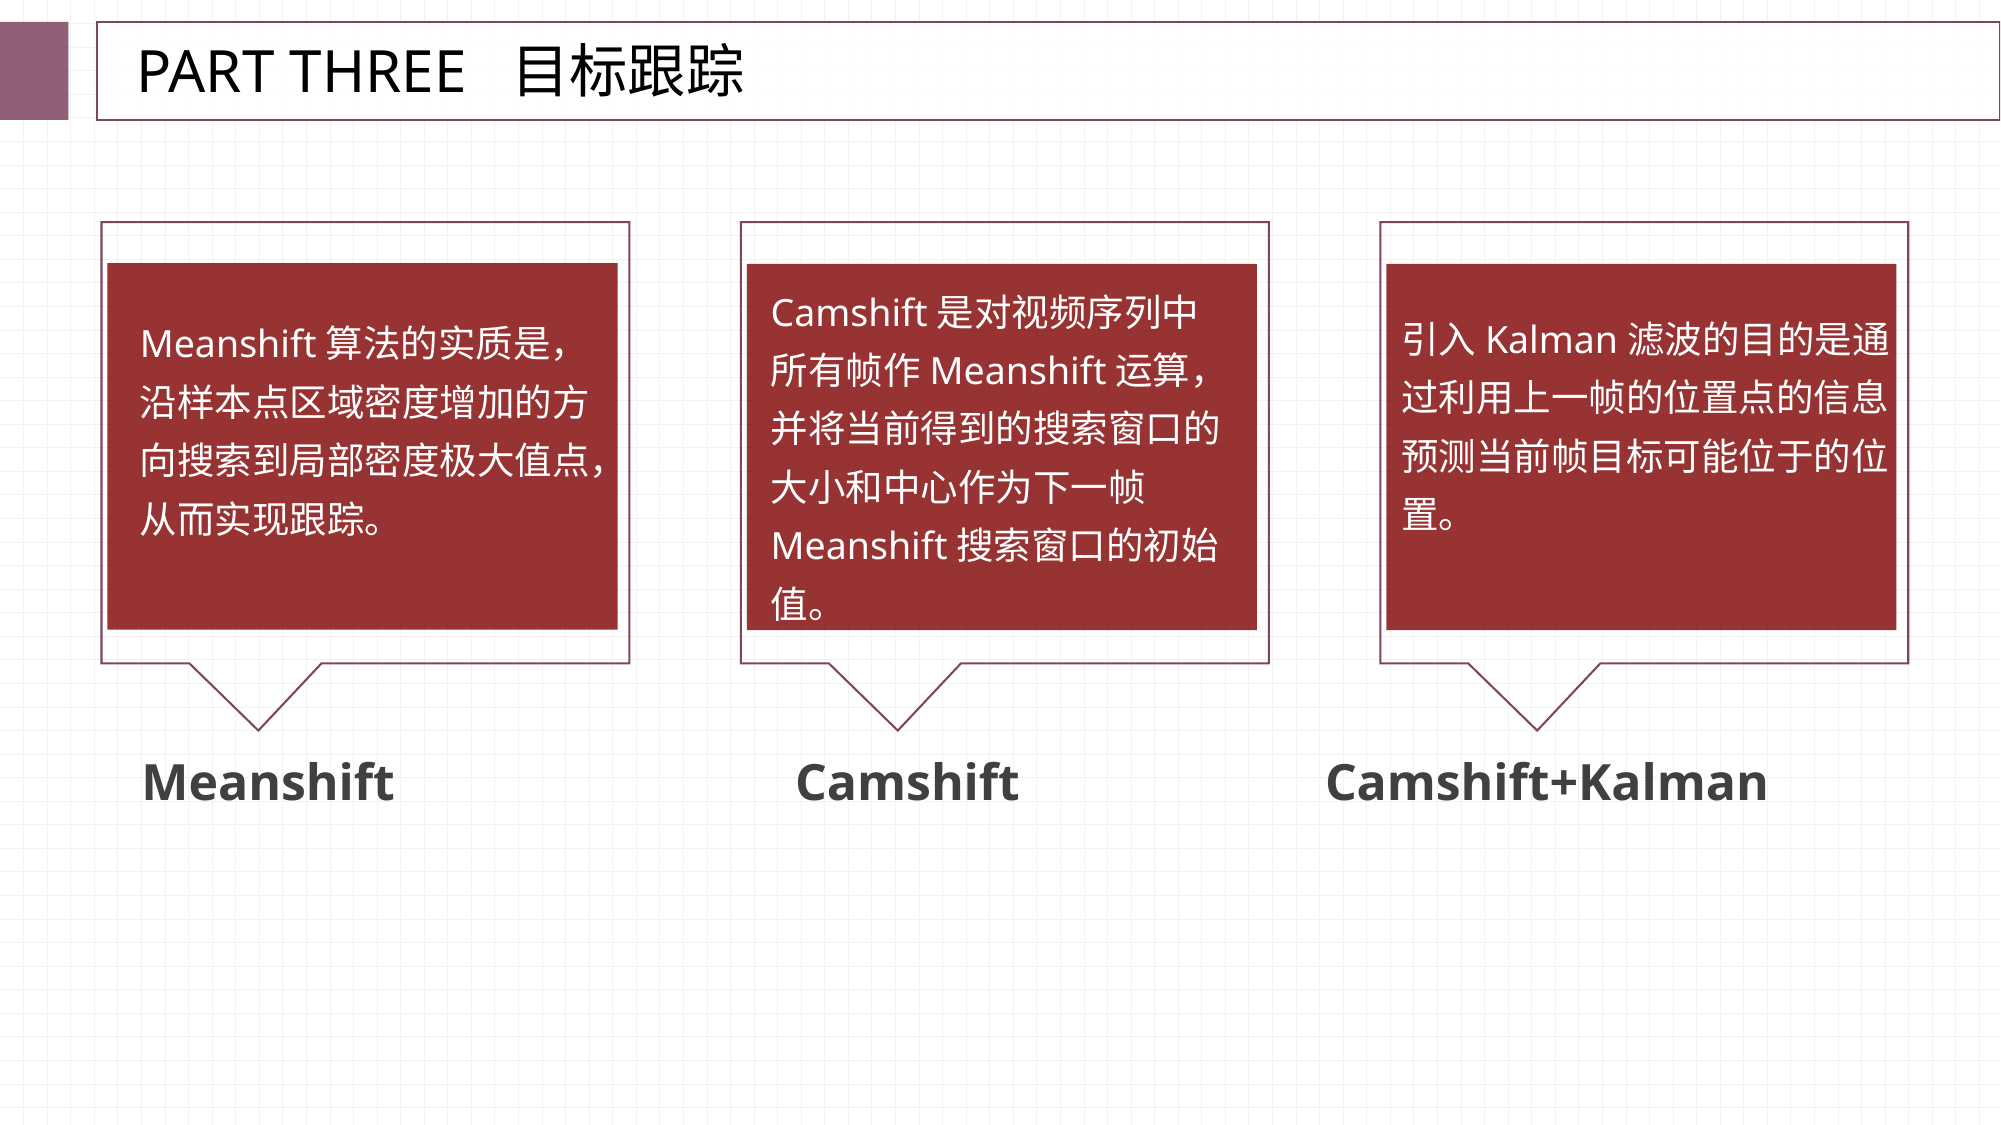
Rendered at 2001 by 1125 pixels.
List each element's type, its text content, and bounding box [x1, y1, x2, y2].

text_box PART THREE 目标跟踪 [121, 34, 921, 122]
text_box Camshift [780, 743, 1035, 818]
text_box 引入Kalman滤波的目的是通过利用上一帧的位置点的信息预测当前帧目标可能位于的位置。 [1386, 294, 1915, 544]
text_box Camshift+Kalman [1310, 743, 1784, 818]
text_box Camshift是对视频序列中所有帧作Meanshift运算，并将当前得到的搜索窗口的大小和中心作为下一帧Meanshift搜索窗口的初始值。 [755, 267, 1250, 634]
text_box Meanshift [126, 743, 410, 818]
text_box [100, 221, 631, 733]
text_box Meanshift算法的实质是，沿样本点区域密度增加的方向搜索到局部密度极大值点，从而实现跟踪。 [125, 299, 606, 549]
text_box [1379, 221, 1910, 733]
text_box [739, 221, 1270, 733]
